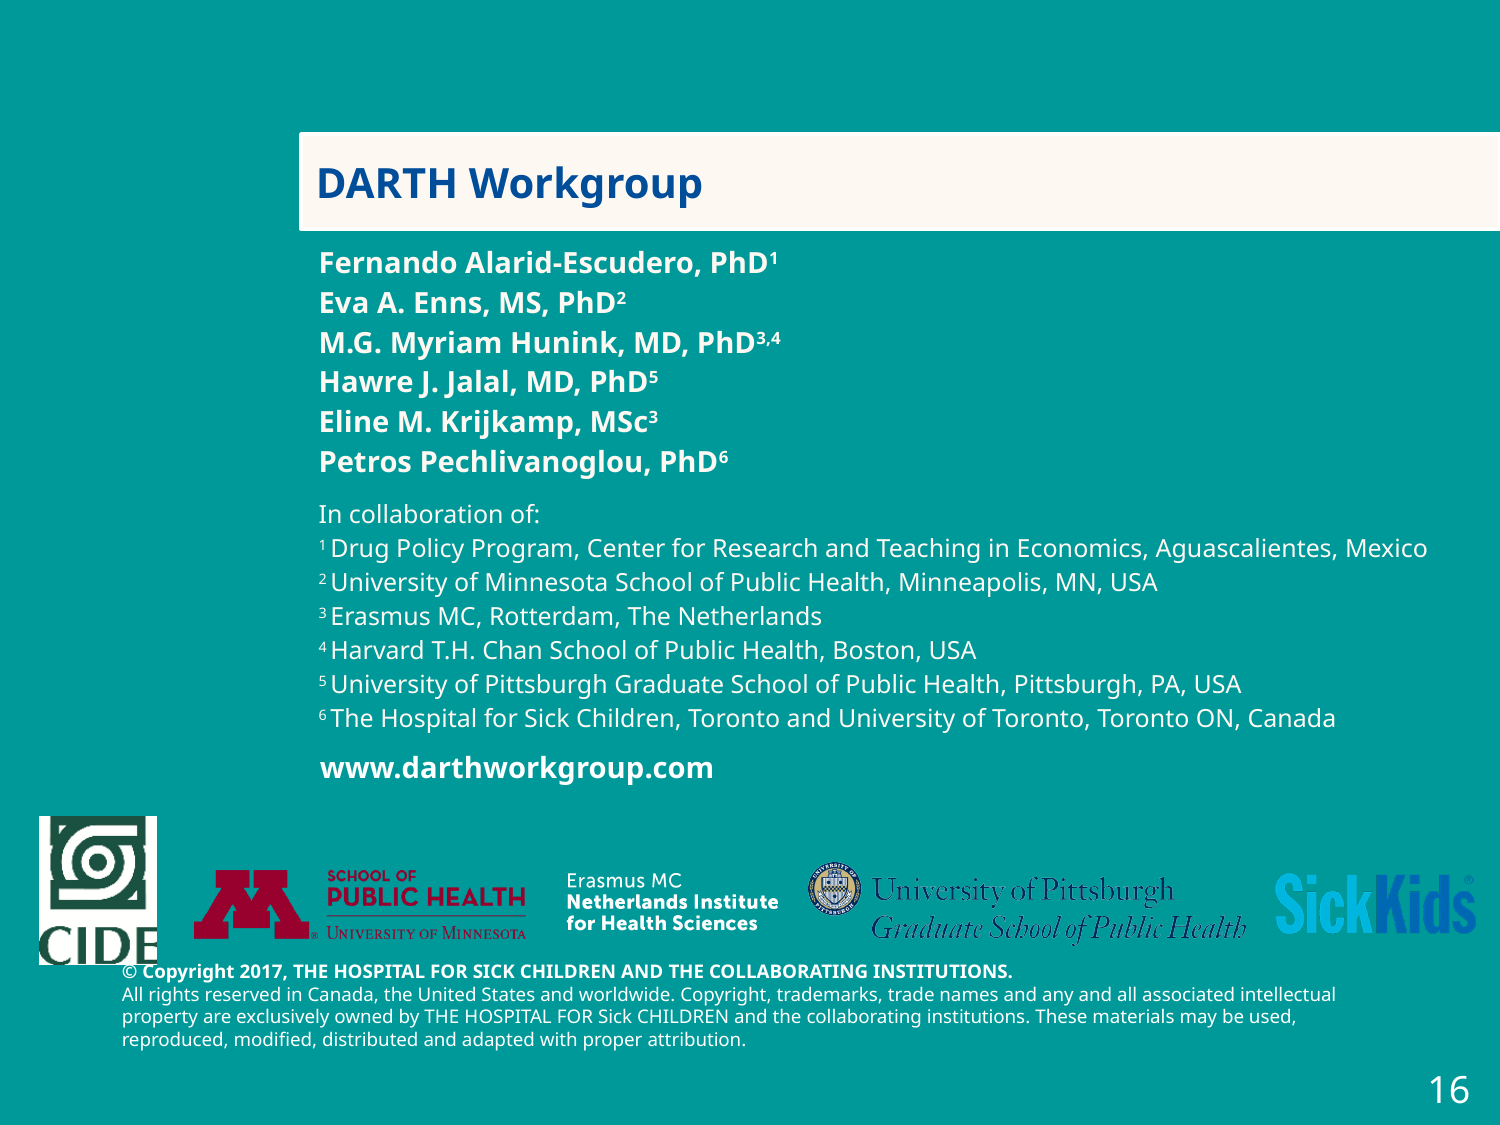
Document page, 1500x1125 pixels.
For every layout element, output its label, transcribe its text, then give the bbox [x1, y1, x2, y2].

picture [194, 870, 526, 939]
picture [39, 816, 157, 965]
picture [1275, 873, 1476, 934]
picture [808, 862, 1246, 946]
picture [566, 870, 779, 934]
slide_number 16 [1402, 1057, 1496, 1125]
